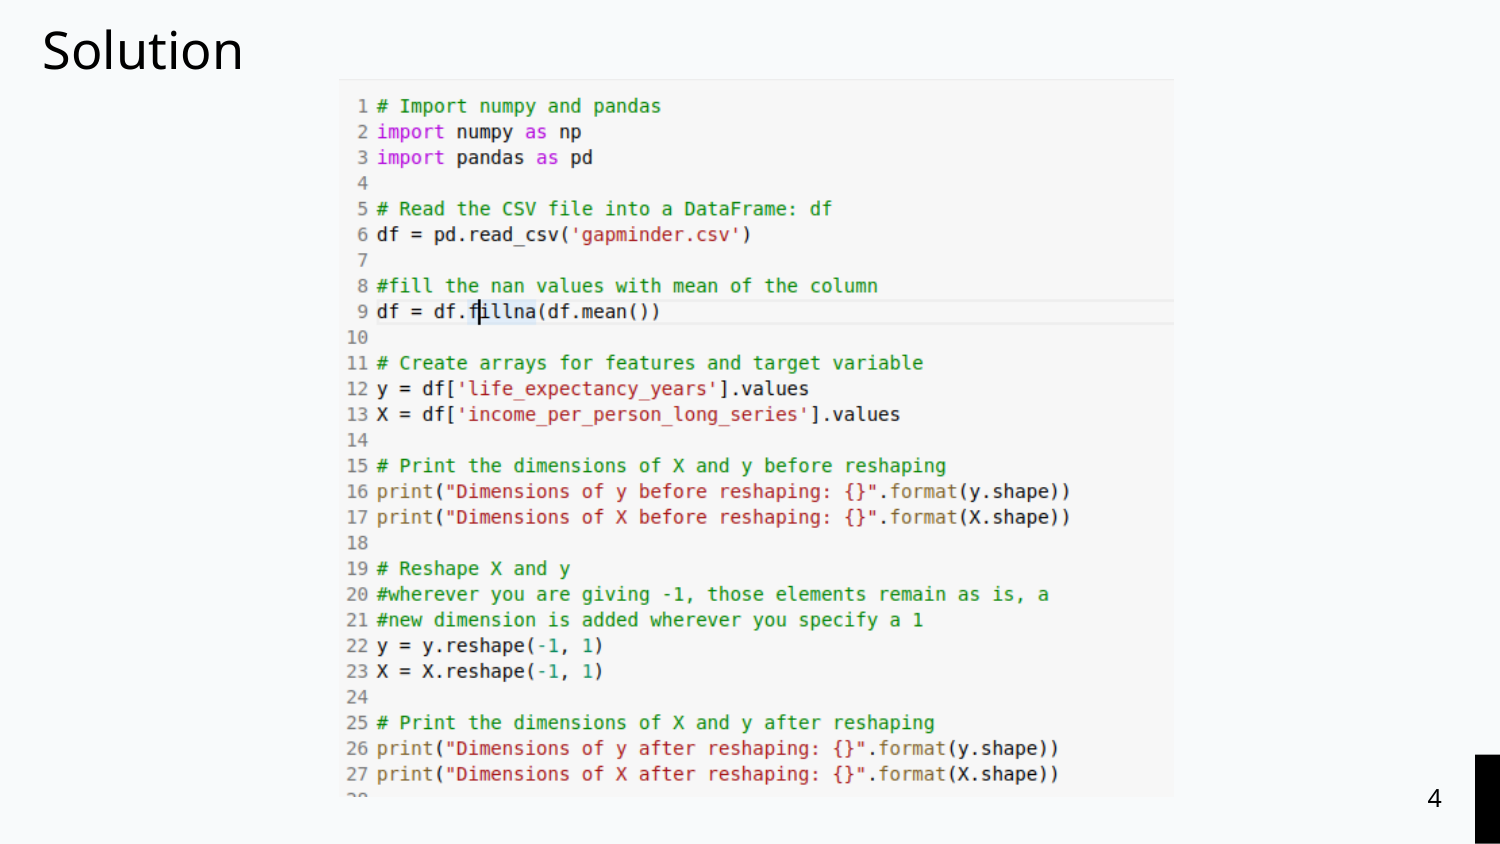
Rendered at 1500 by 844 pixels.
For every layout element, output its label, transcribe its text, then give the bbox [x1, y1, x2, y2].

slide_number ‹#› [1389, 766, 1480, 832]
title Solution [27, 18, 498, 80]
picture [339, 79, 1174, 797]
